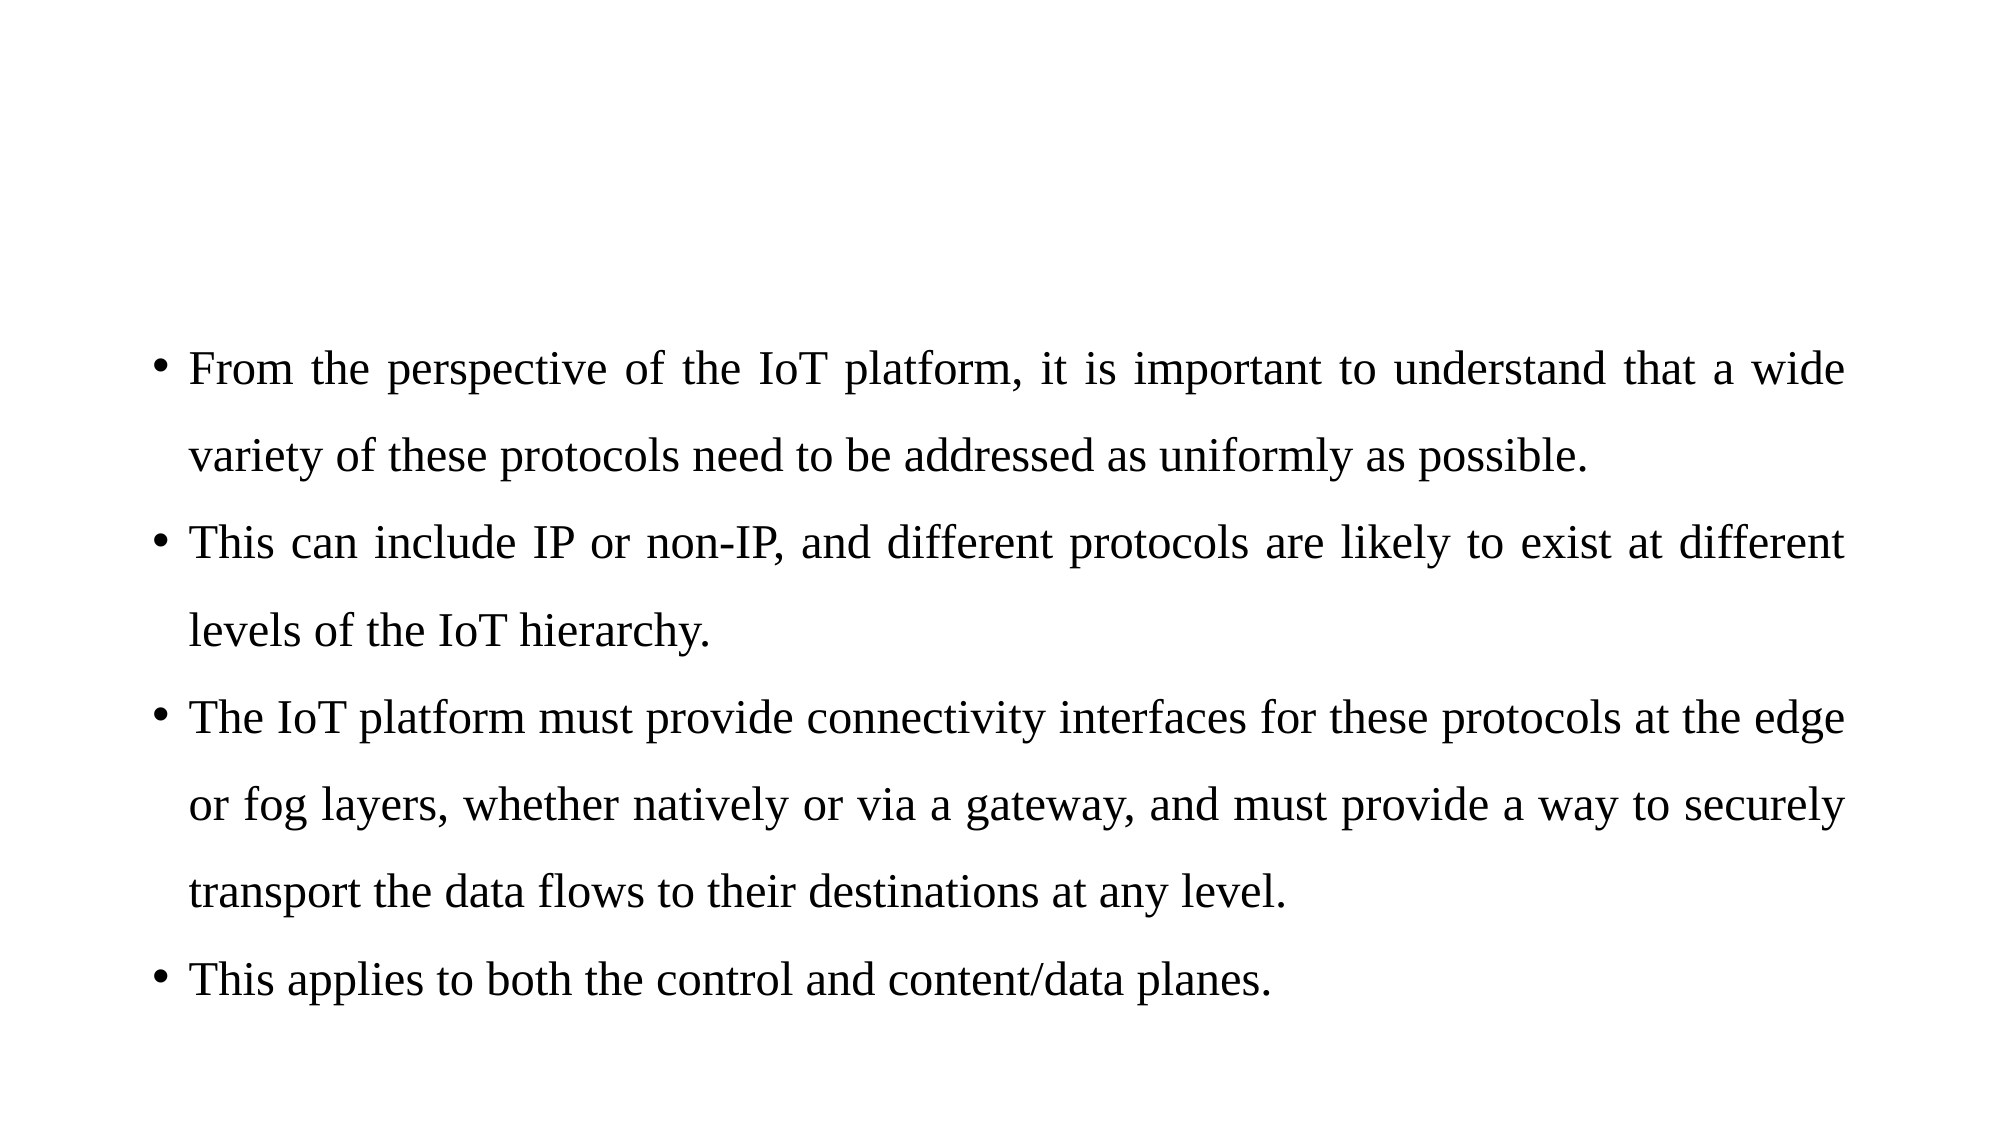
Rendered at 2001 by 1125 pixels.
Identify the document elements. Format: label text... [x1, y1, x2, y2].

list From the perspective of the IoT platform, it is important to understand that a wide variety of these protocols need to be addressed as uniformly as possible. This can include IP or non-IP, and different protocols are likely to exist at different levels of the IoT hierarchy. The IoT platform must provide connectivity interfaces for these protocols at the edge or fog layers, whether natively or via a gateway, and must provide a way to securely transport the data flows to their destinations at any level. This applies to both the control and content/data planes. [137, 299, 1863, 1014]
